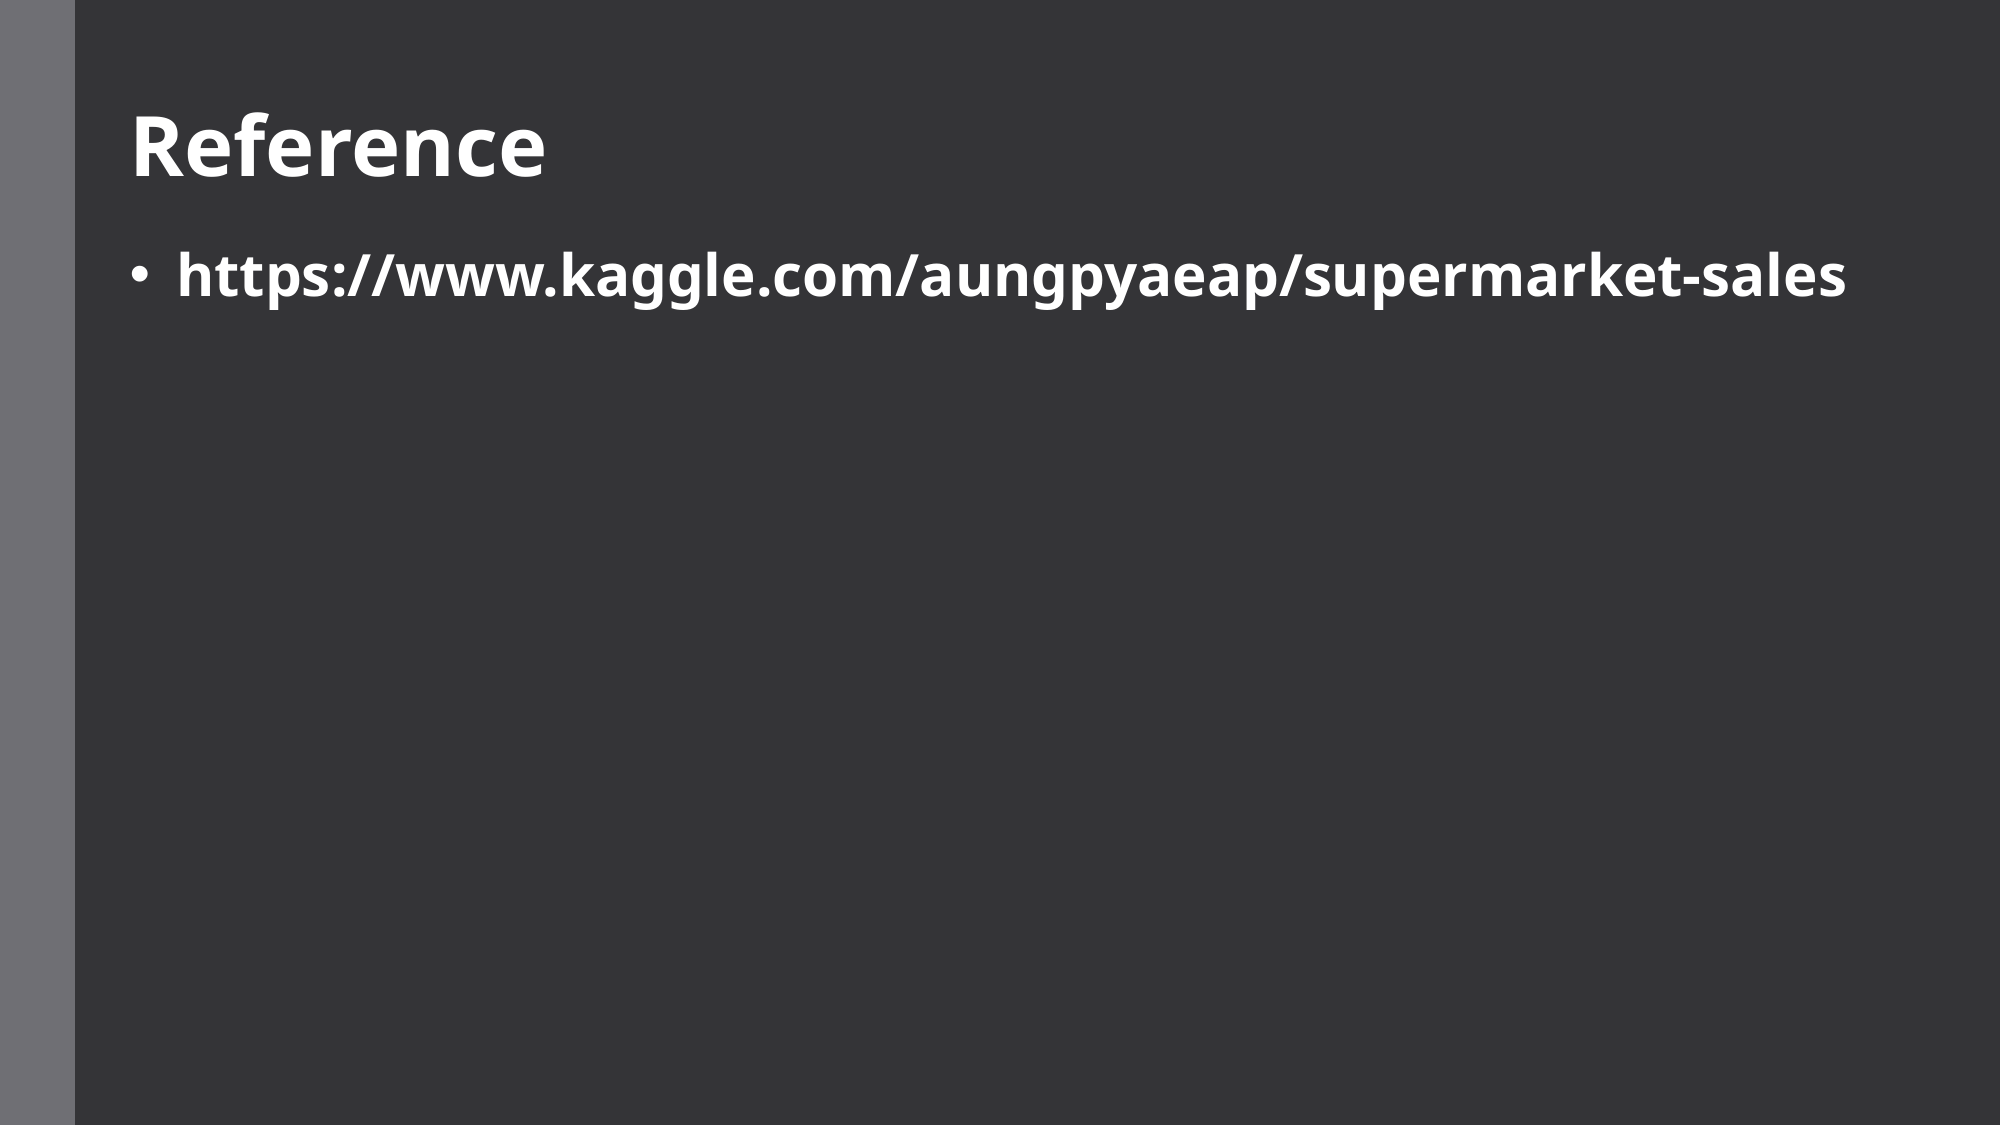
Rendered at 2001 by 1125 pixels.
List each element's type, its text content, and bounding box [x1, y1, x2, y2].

text_box Reference https://www.kaggle.com/aungpyaeap/supermarket-sales [114, 85, 1880, 316]
